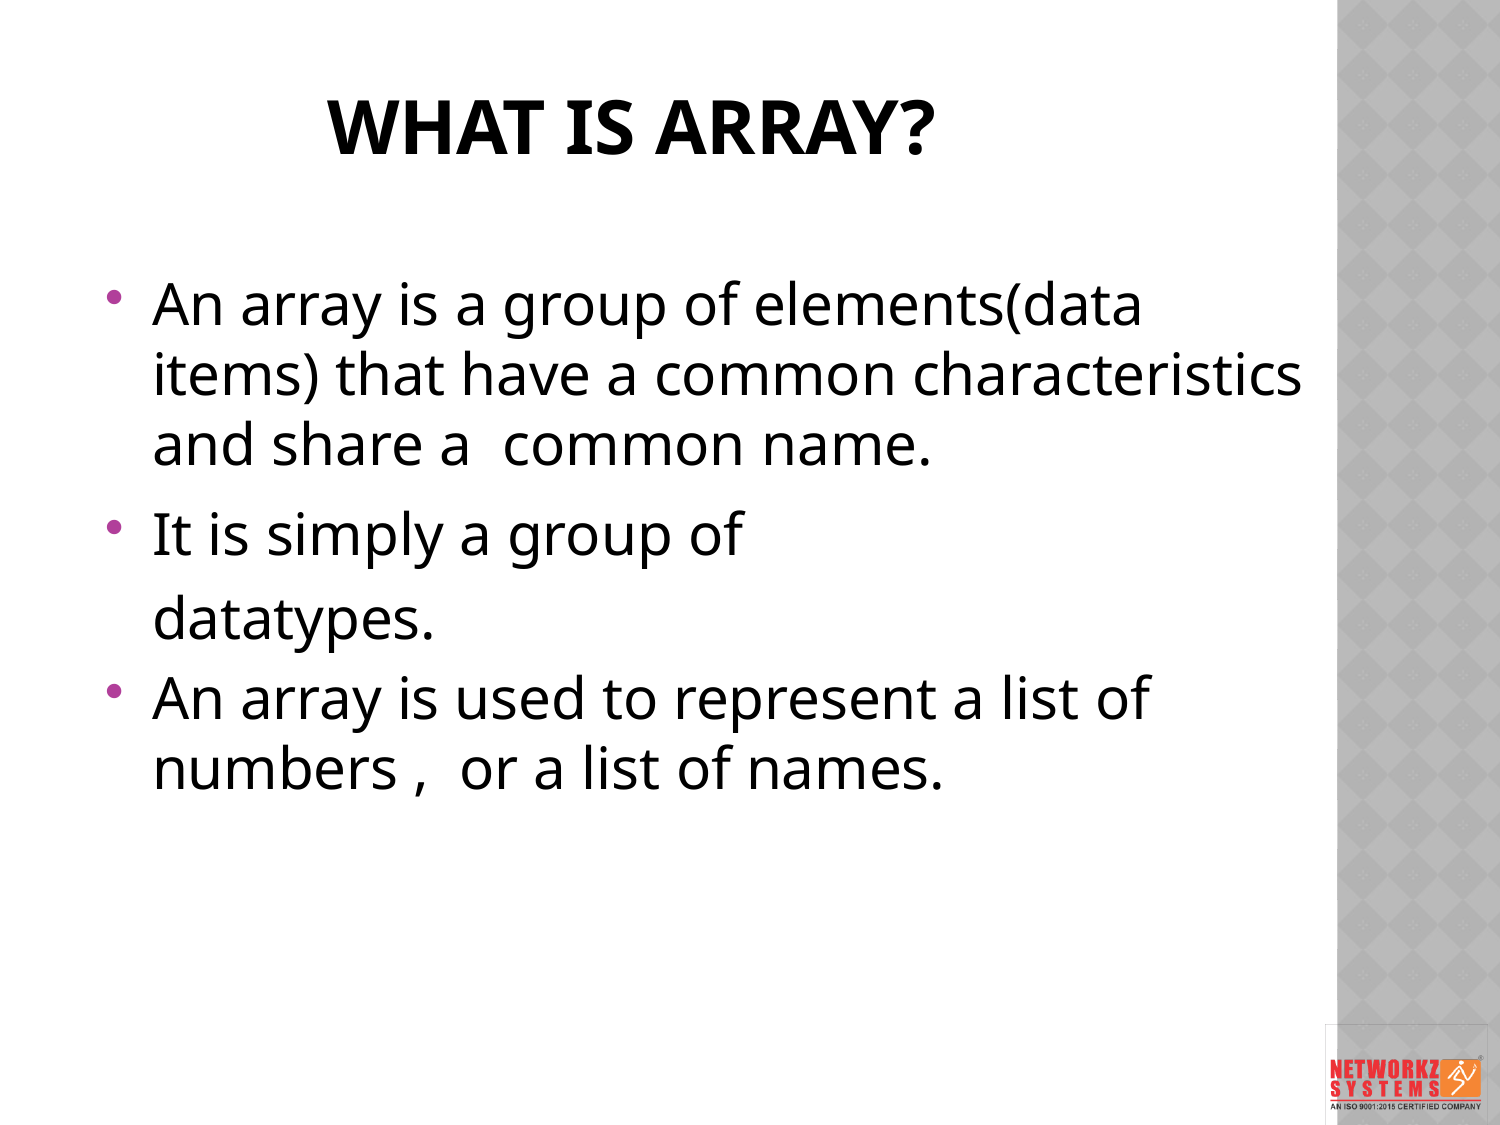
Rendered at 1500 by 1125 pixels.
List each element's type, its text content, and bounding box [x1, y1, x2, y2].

picture [1324, 1024, 1488, 1125]
title What is Array? [324, 0, 1231, 170]
list An array is a group of elements(data items) that have a common characteristics and share a common name. It is simply a group of datatypes. An array is used to represent a list of numbers , or a list of names. [75, 243, 1342, 906]
